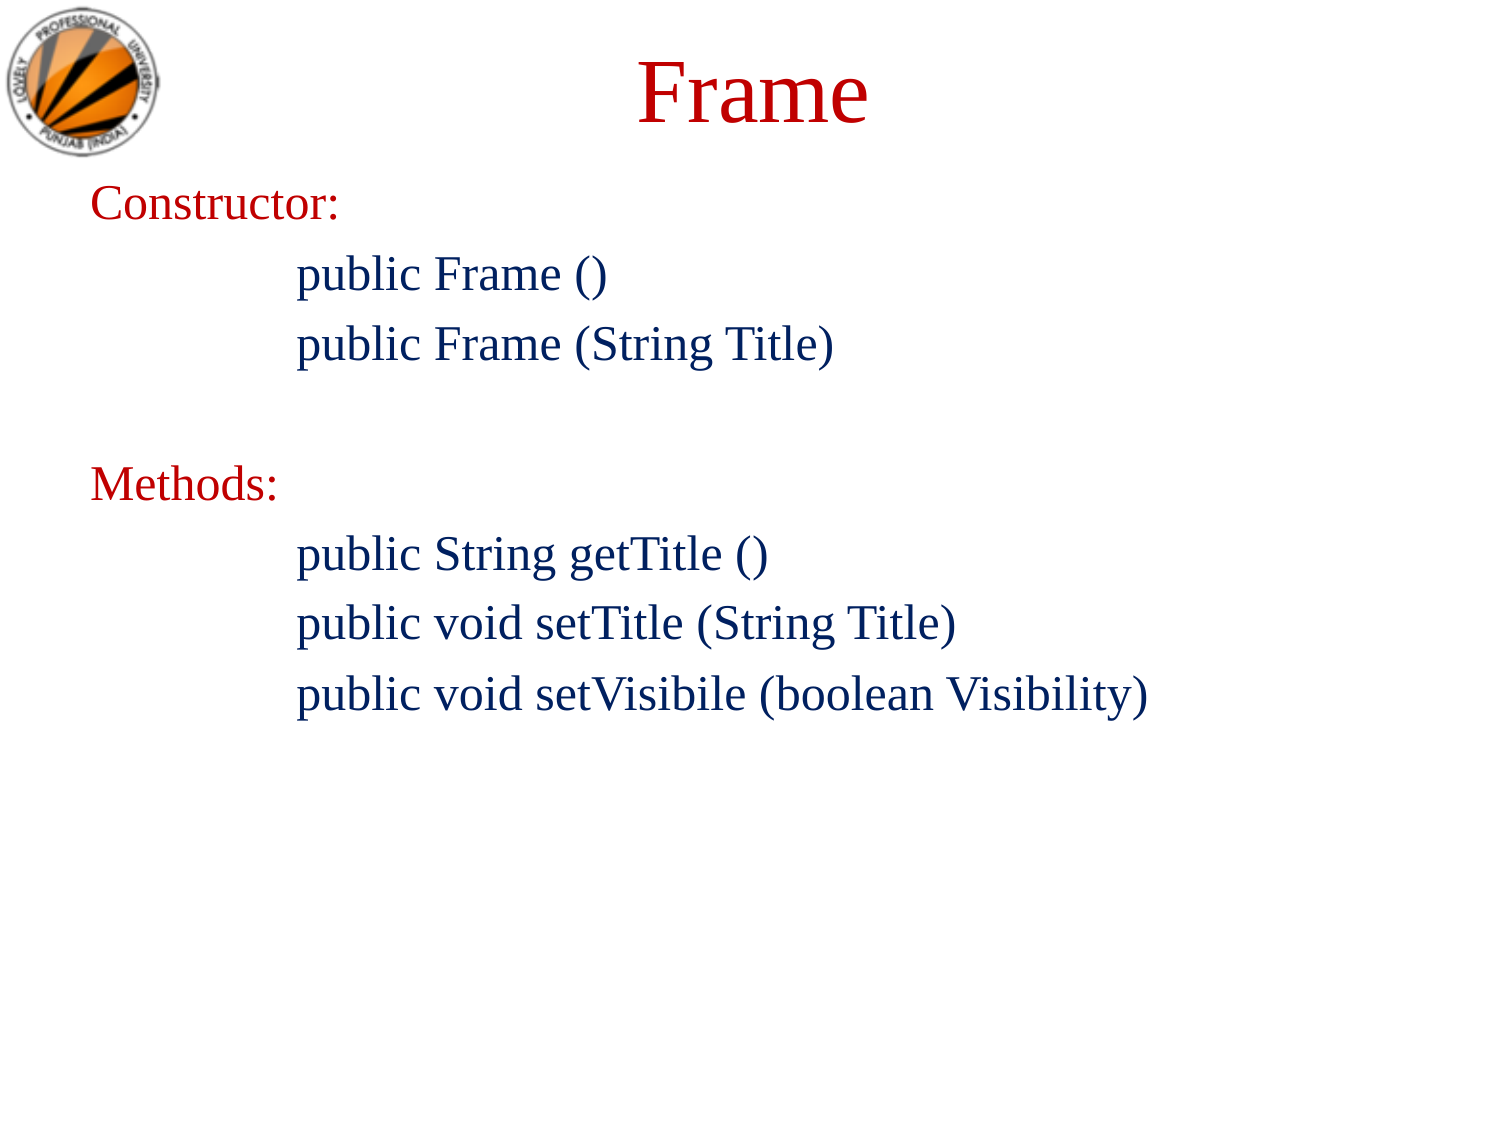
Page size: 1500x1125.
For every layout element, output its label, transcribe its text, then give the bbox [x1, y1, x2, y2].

list Constructor: public Frame () public Frame (String Title) Methods: public String getTitle () public void setTitle (String Title) public void setVisibile (boolean Visibility) [75, 162, 1450, 1025]
picture [0, 0, 163, 163]
title Frame [163, 0, 1425, 162]
